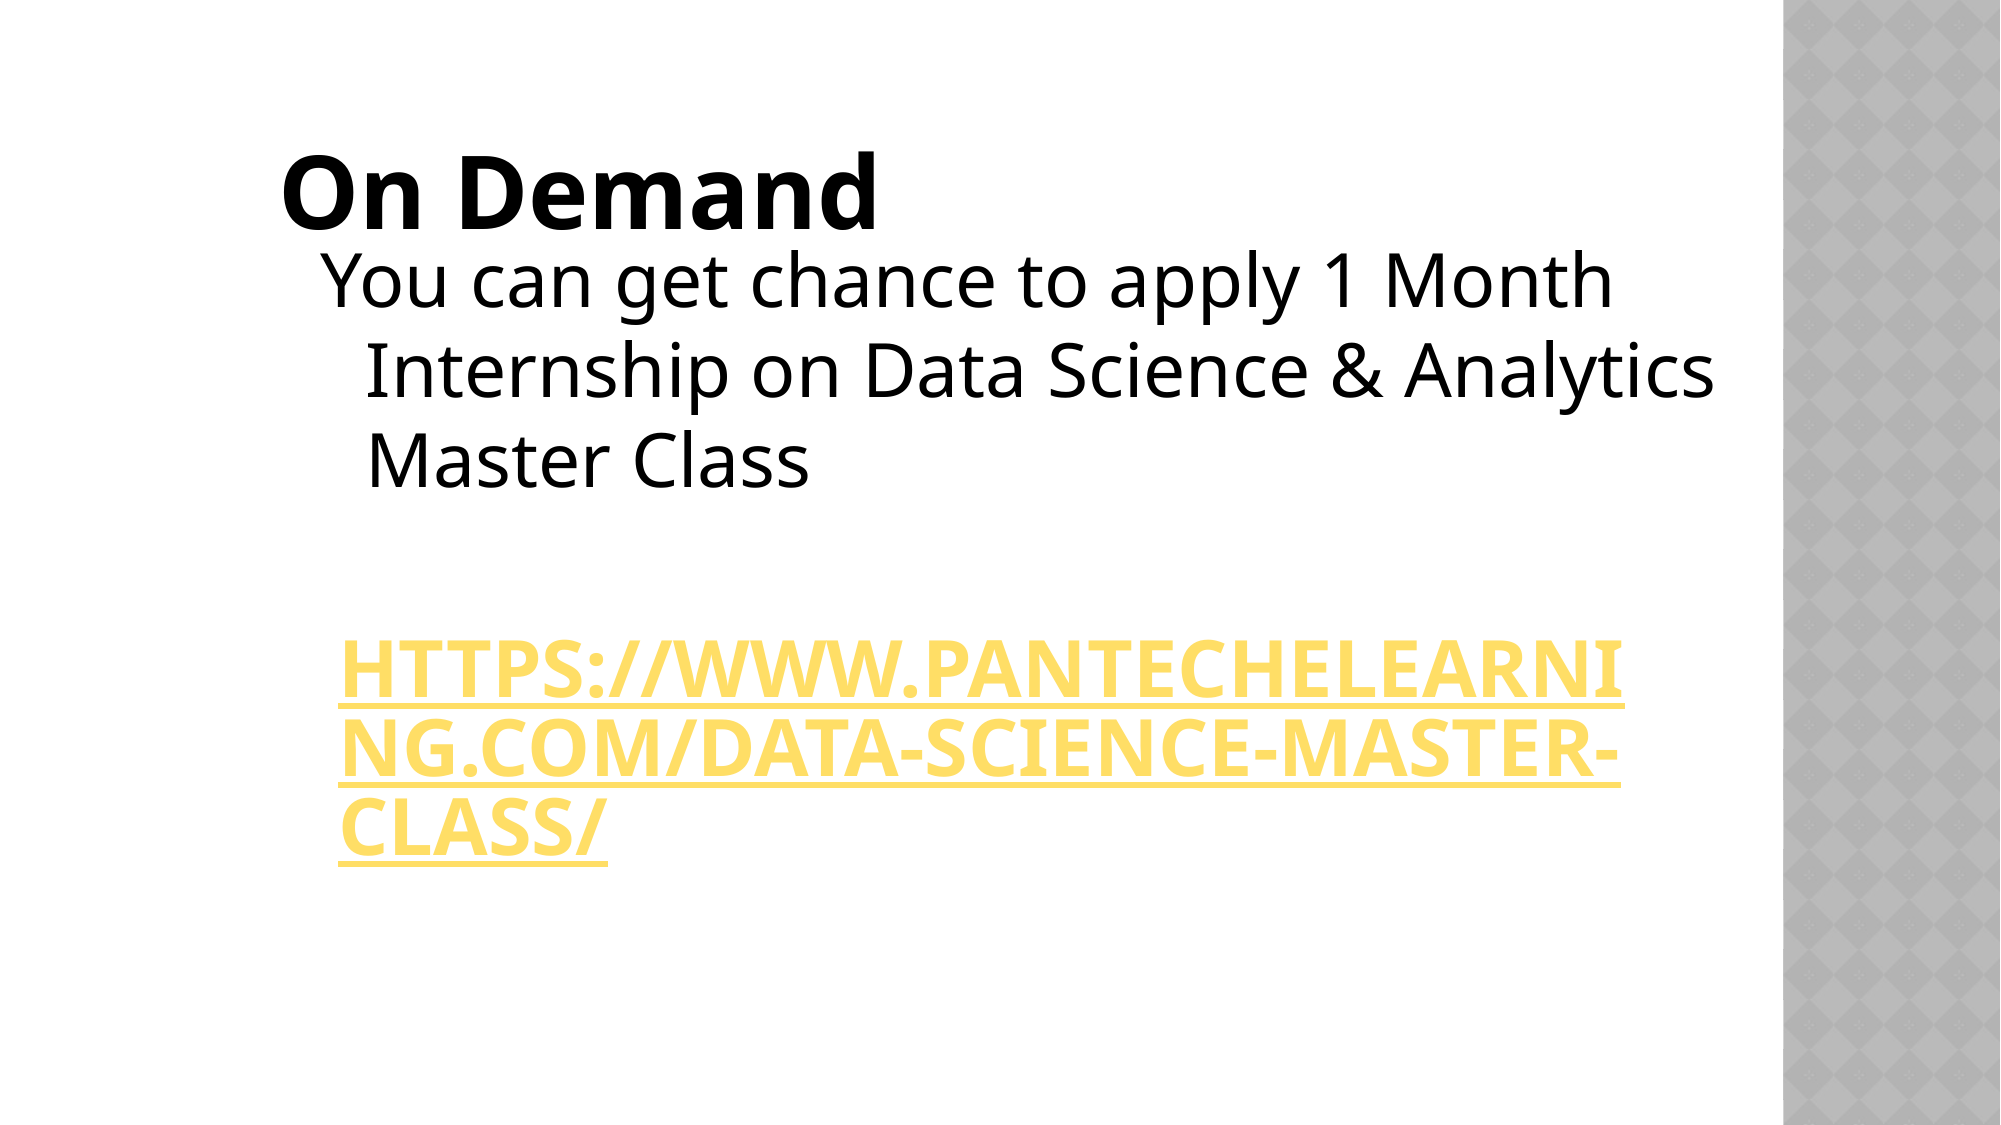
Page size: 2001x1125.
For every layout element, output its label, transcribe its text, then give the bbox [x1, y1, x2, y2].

text_box On Demand [239, 79, 1354, 299]
subtitle You can get chance to apply 1 Month Internship on Data Science & Analytics Master Class [307, 263, 1925, 473]
title https://www.pantechelearning.com/data-science-master-class/ [338, 624, 1643, 720]
